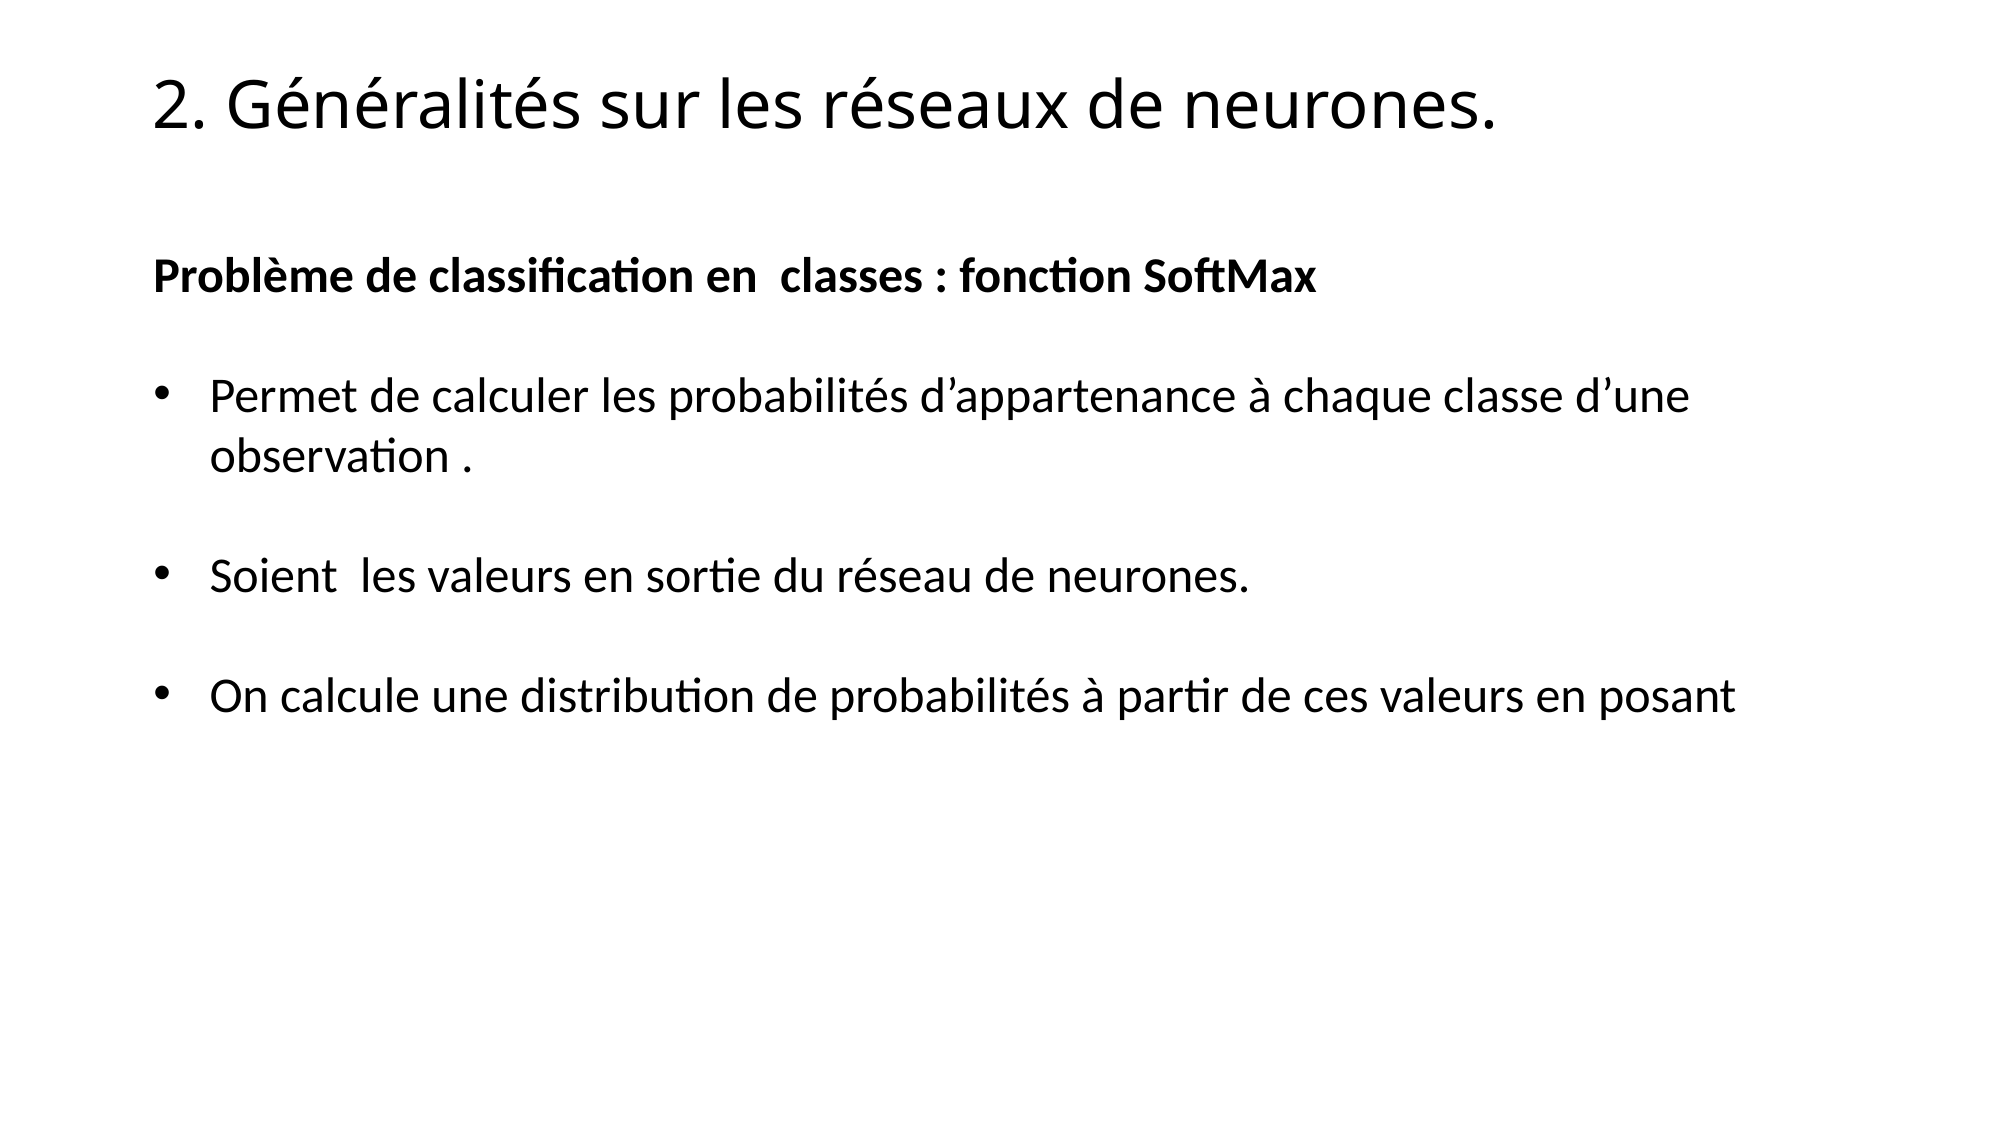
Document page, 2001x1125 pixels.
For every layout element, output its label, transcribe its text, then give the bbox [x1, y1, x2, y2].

title 2. Généralités sur les réseaux de neurones. [137, 59, 1863, 155]
